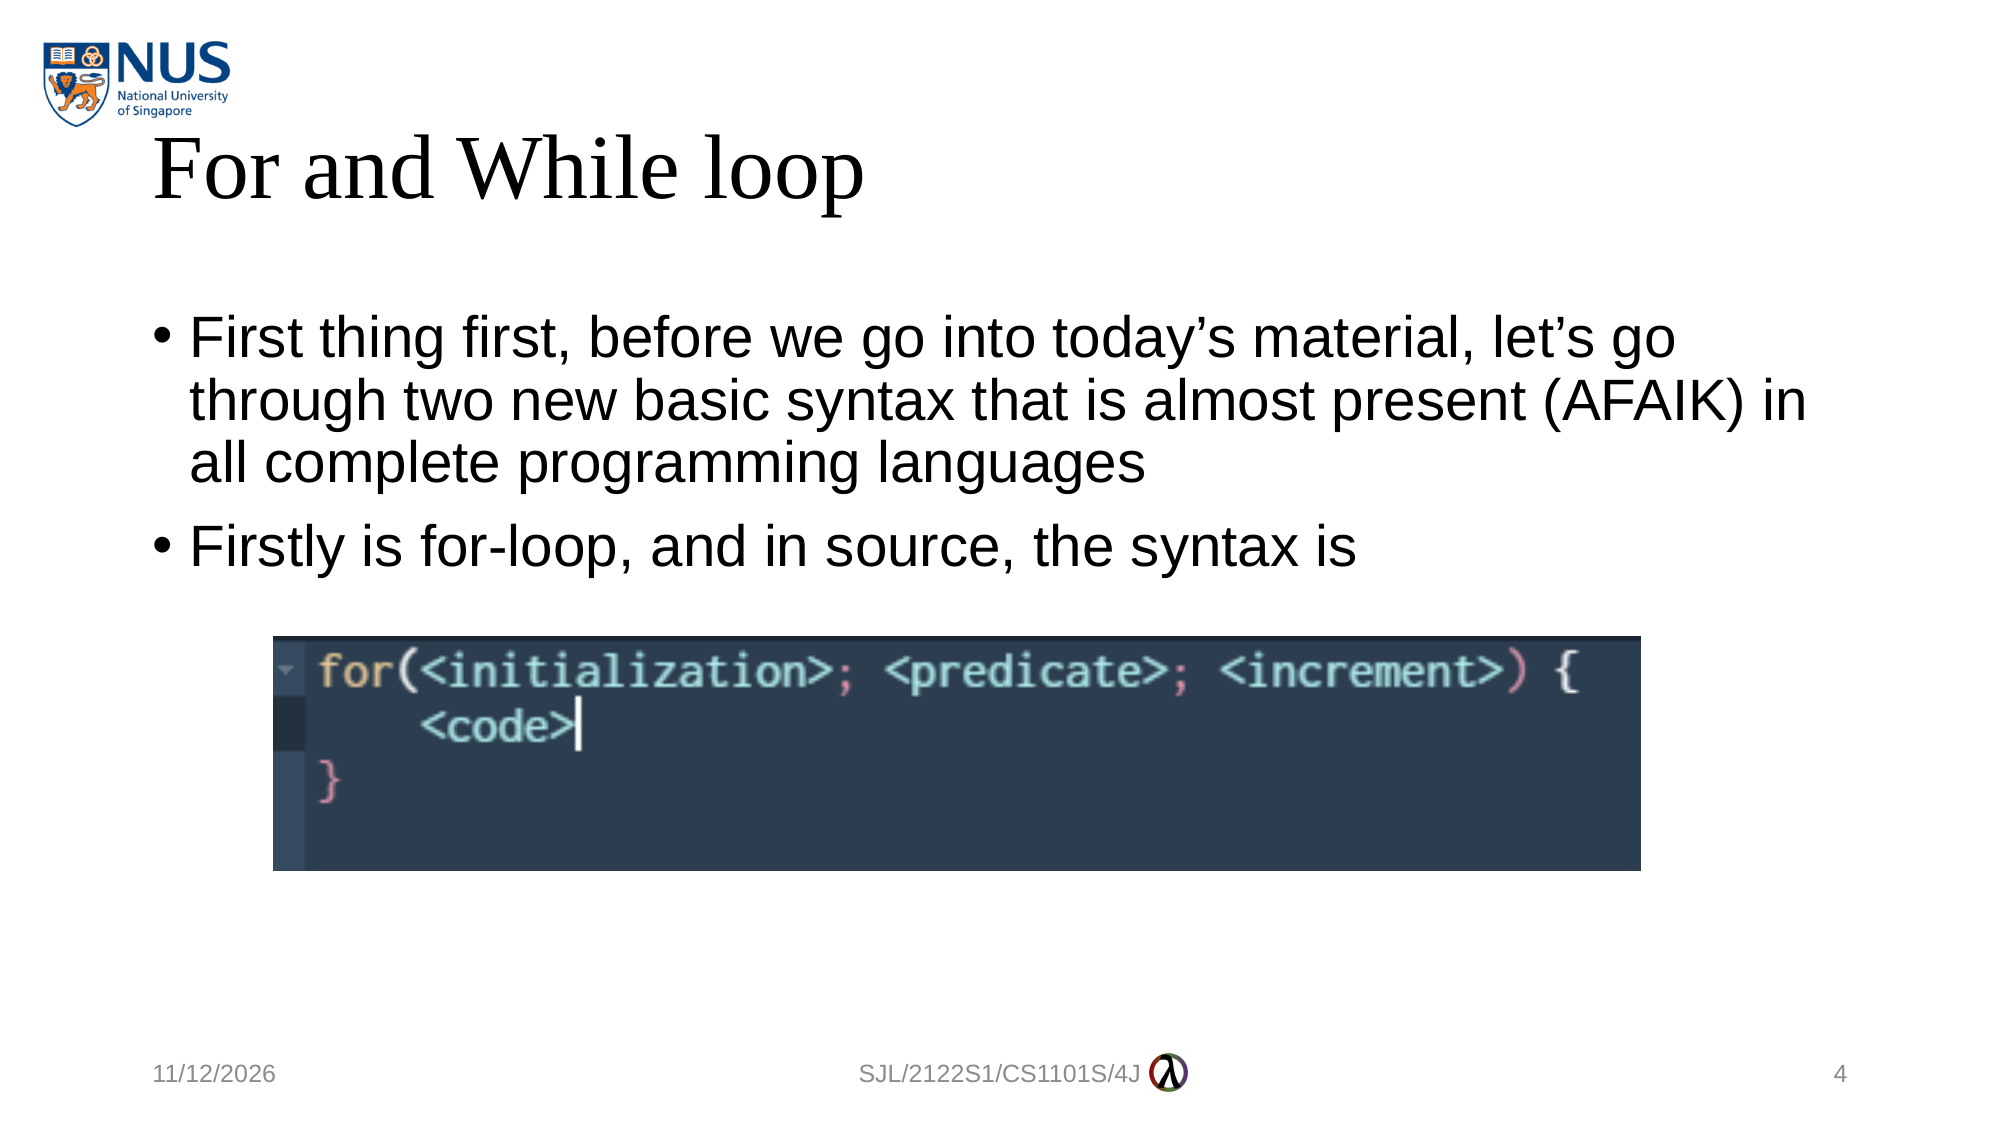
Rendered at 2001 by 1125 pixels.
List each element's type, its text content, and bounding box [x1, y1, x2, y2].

picture [273, 636, 1641, 871]
list First thing first, before we go into today’s material, let’s go through two new basic syntax that is almost present (AFAIK) in all complete programming languages Firstly is for-loop, and in source, the syntax is [137, 299, 1863, 1014]
title For and While loop [137, 59, 1863, 278]
picture [0, 14, 250, 154]
slide_number 4 [1412, 1042, 1863, 1103]
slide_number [137, 1042, 588, 1103]
footer SJL/2122S1/CS1101S/4J [662, 1042, 1338, 1103]
